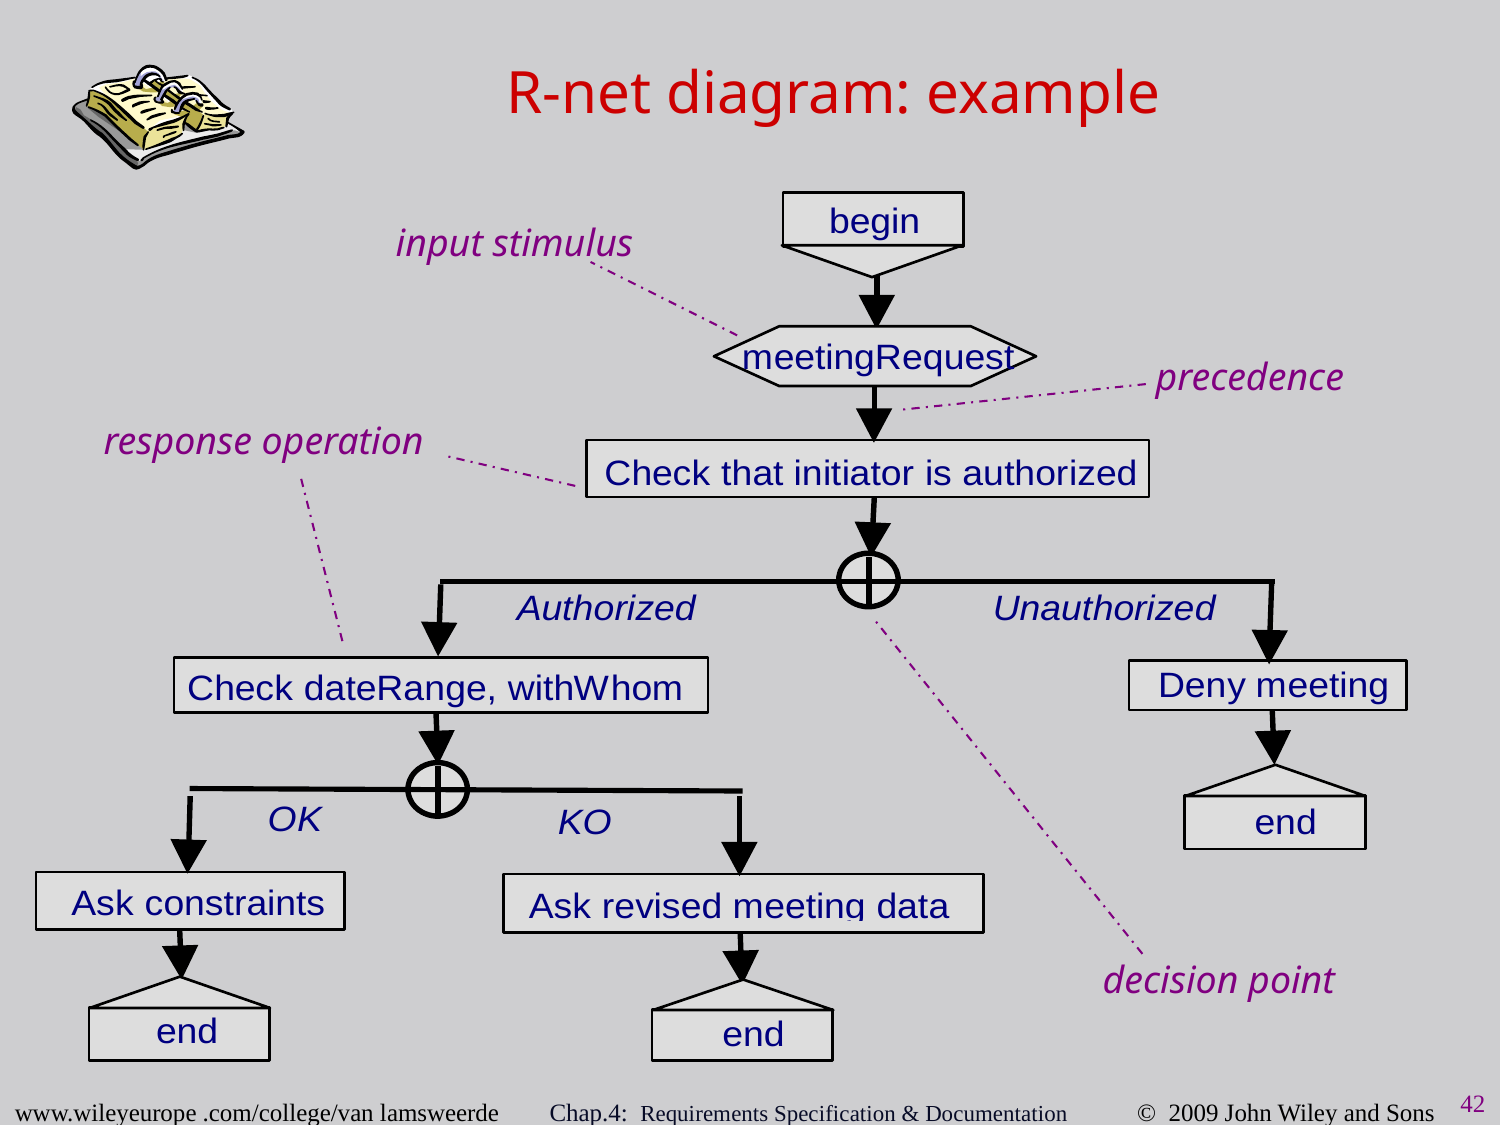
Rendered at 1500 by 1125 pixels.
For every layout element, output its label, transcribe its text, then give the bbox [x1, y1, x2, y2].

title R-net diagram: example [196, 27, 1470, 154]
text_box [32, 184, 1417, 1092]
picture [71, 63, 246, 172]
